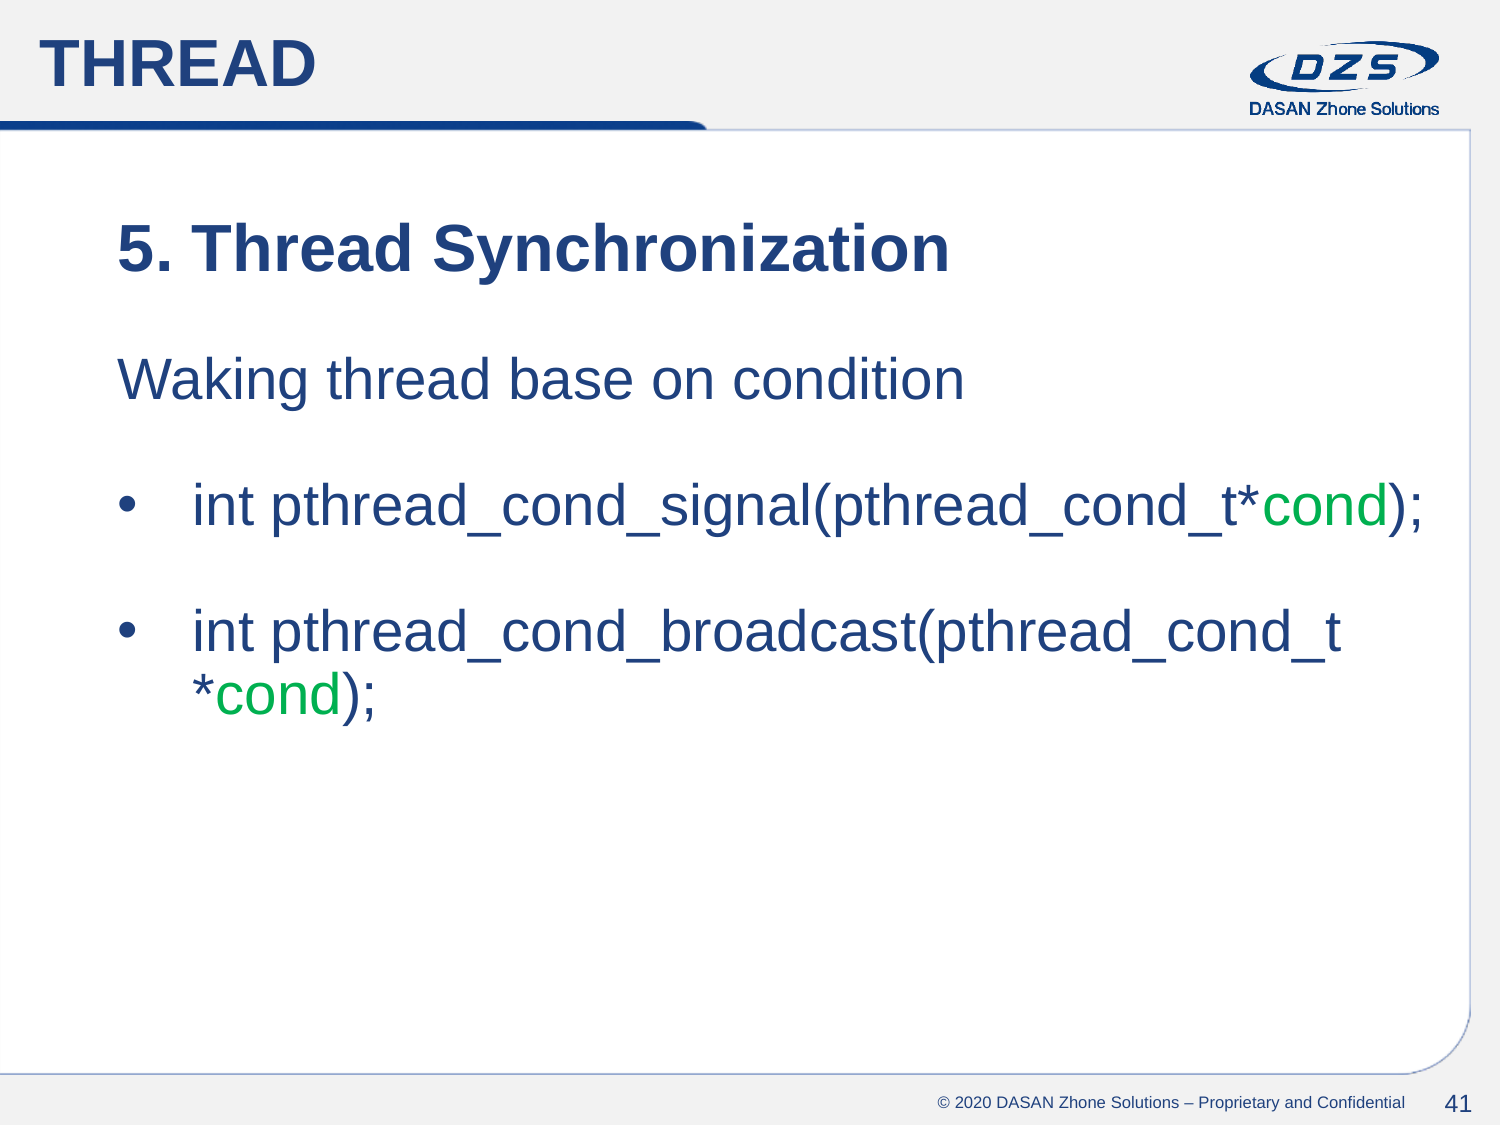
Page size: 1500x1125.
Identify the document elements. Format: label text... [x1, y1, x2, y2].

text_box © 2020 DASAN Zhone Solutions – Proprietary and Confidential [918, 1059, 1425, 1120]
text_box 41 [1149, 1065, 1488, 1125]
text_box 5. Thread Synchronization Waking thread base on condition int pthread_cond_signal(pthread_cond_t*cond); int pthread_cond_broadcast(pthread_cond_t *cond); [103, 206, 1449, 964]
picture [0, 121, 1471, 1075]
text_box THREAD [24, 0, 1319, 174]
picture [1319, 41, 1439, 115]
